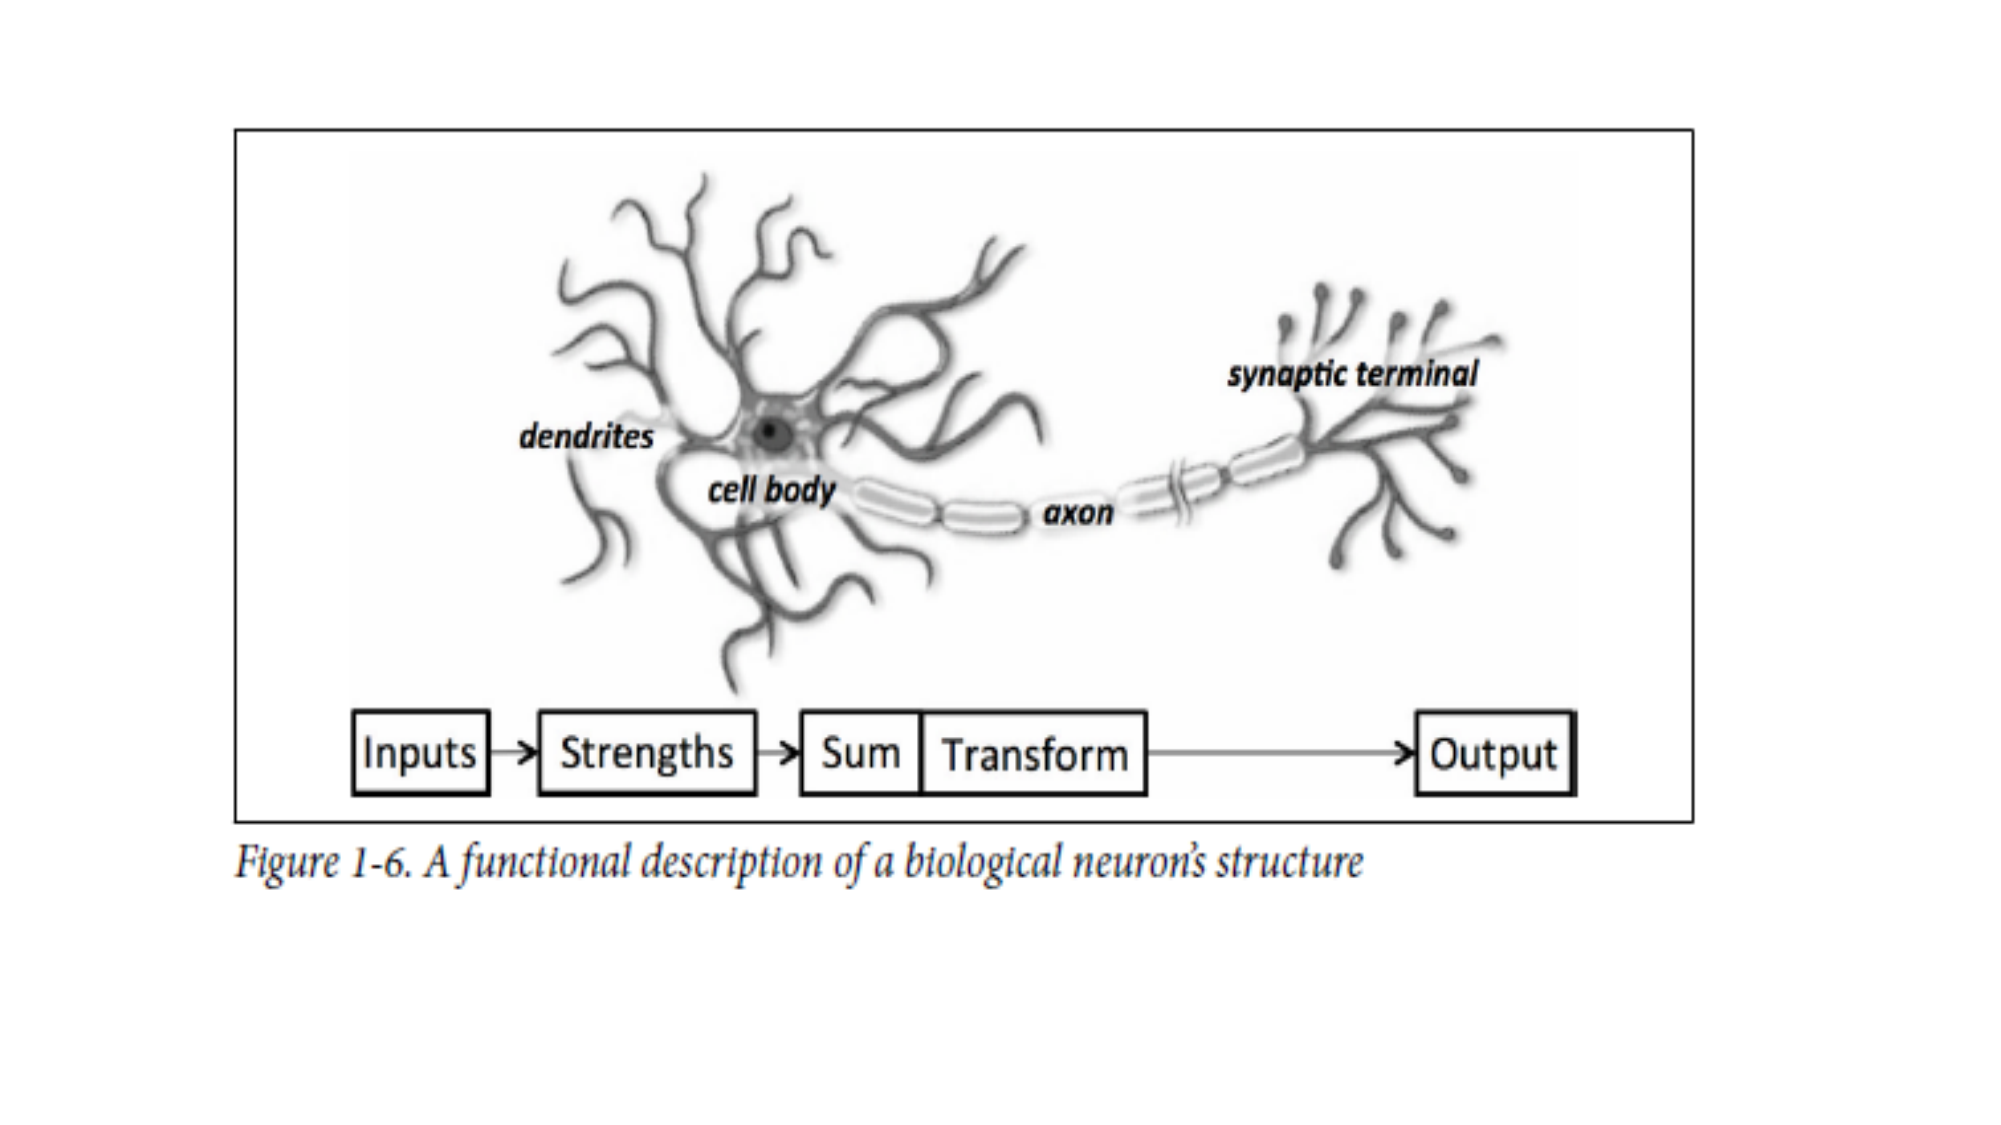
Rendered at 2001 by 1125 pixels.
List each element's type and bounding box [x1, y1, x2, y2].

picture [211, 97, 1777, 949]
